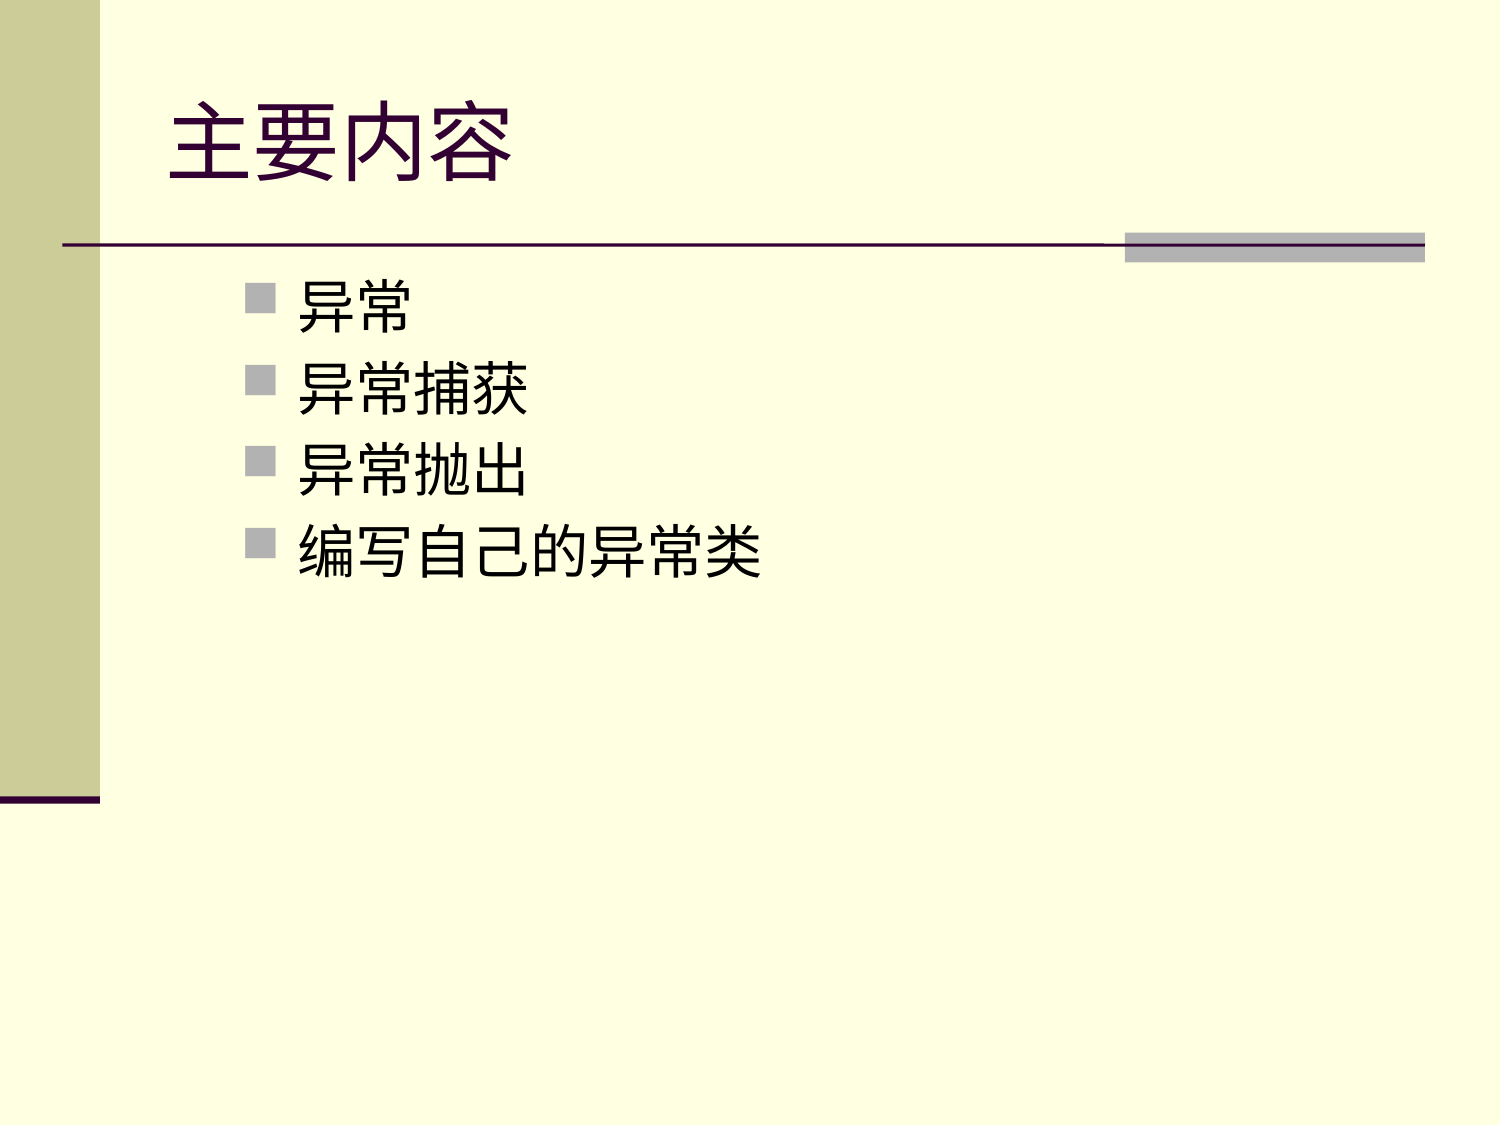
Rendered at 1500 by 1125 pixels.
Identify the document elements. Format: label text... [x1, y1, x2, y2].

list 异常 异常捕获 异常抛出 编写自己的异常类 [225, 262, 1426, 1006]
title 主要内容 [149, 45, 1426, 234]
